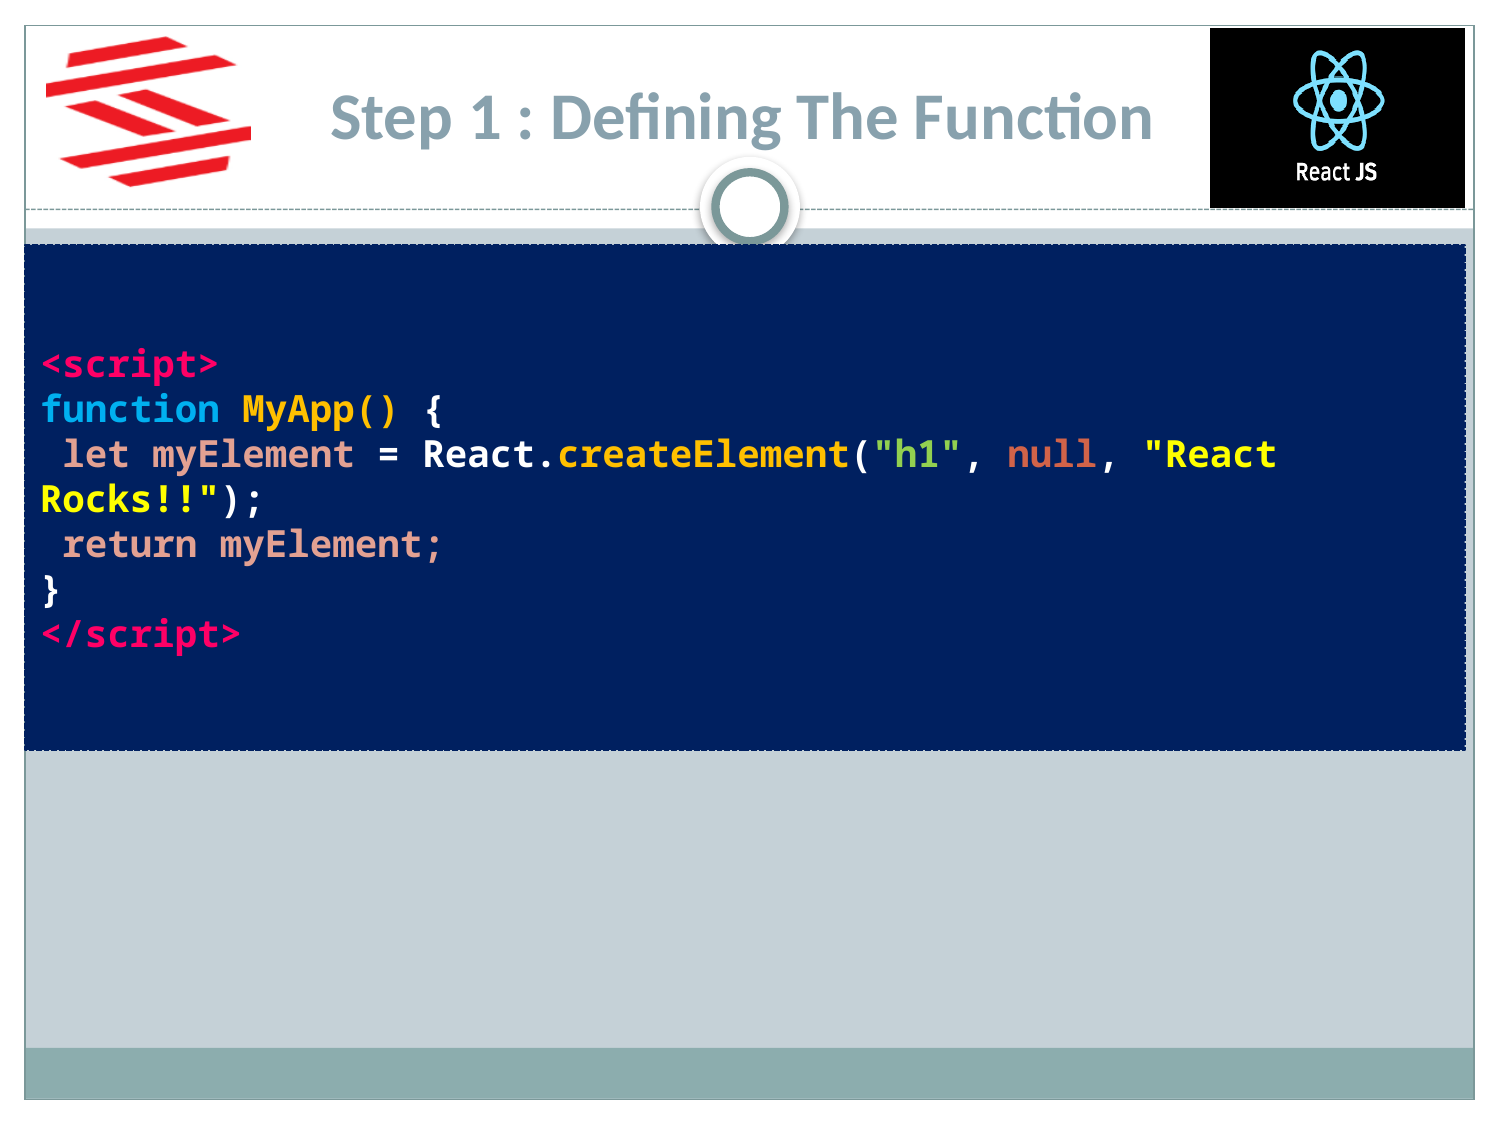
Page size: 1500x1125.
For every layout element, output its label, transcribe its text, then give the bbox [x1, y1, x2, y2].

text_box Step 1 : Defining The Function [237, 0, 1235, 163]
picture [1210, 28, 1466, 209]
text_box <script> function MyApp() { let myElement = React.createElement("h1", null, "React Rocks!!"); return myElement; } </script> [24, 244, 1466, 751]
title [46, 23, 237, 33]
title [258, 163, 1203, 186]
picture [46, 34, 252, 195]
